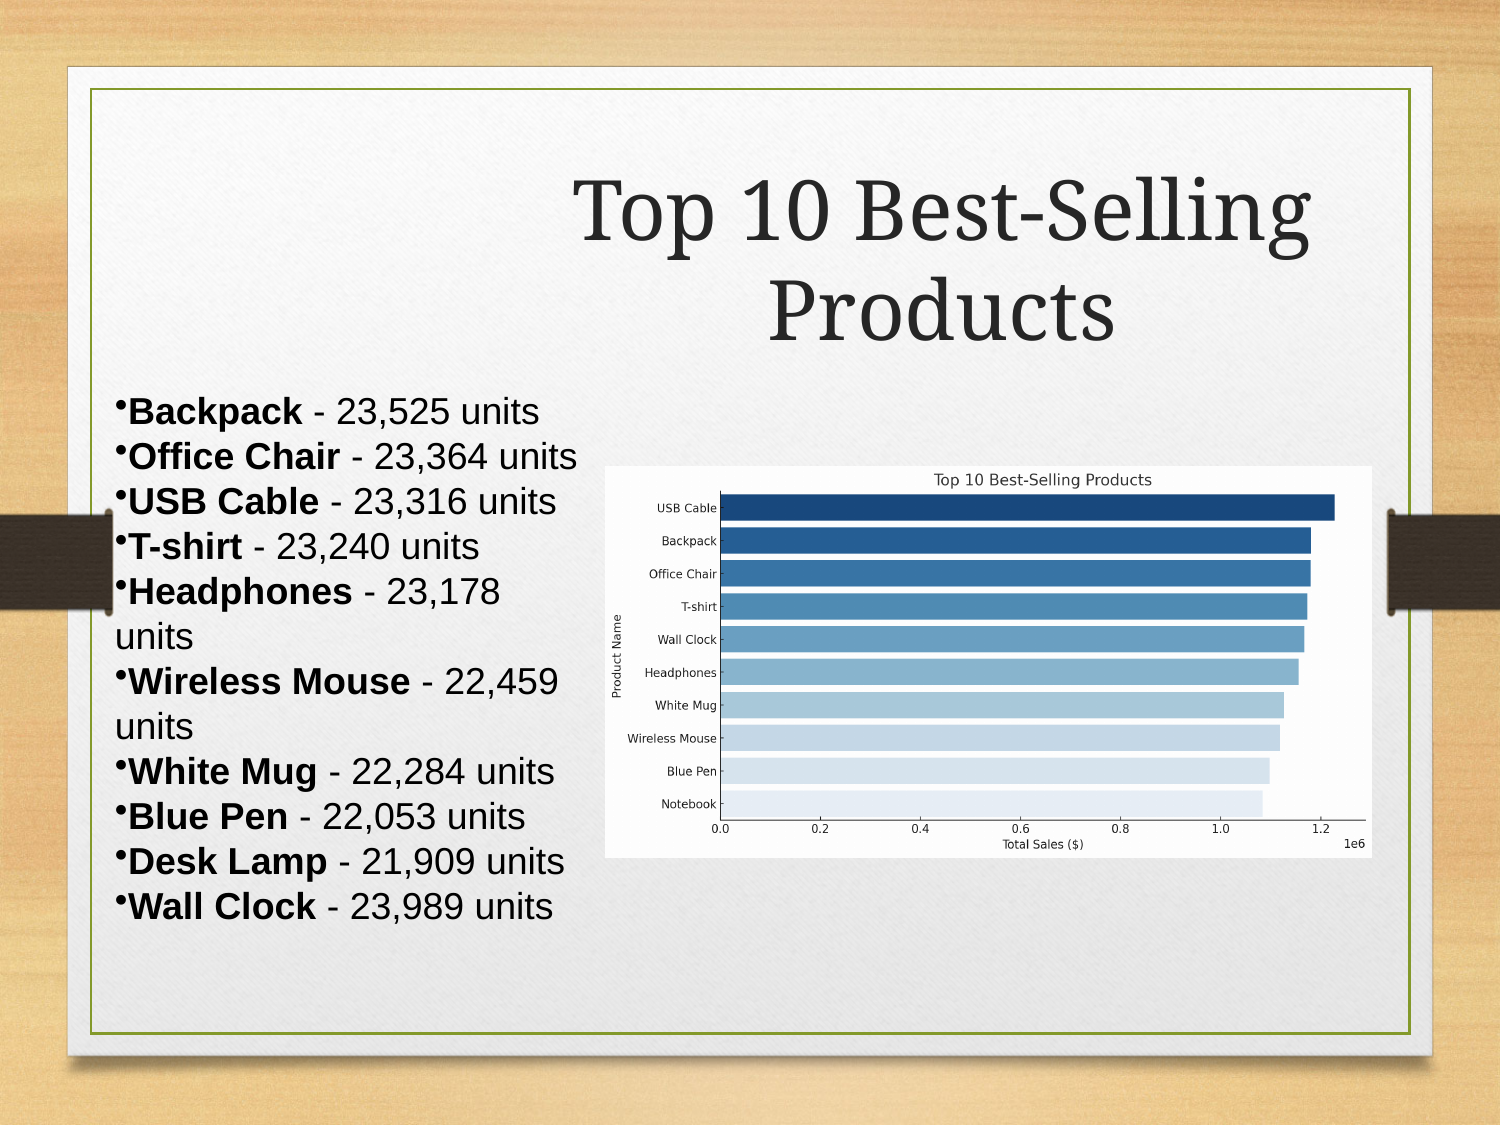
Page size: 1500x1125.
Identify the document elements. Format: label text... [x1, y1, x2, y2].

title Top 10 Best-Selling Products [384, 150, 1500, 364]
text_box Backpack - 23,525 units Office Chair - 23,364 units USB Cable - 23,316 units T-shirt - 23,240 units Headphones - 23,178 units Wireless Mouse - 22,459 units White Mug - 22,284 units Blue Pen - 22,053 units Desk Lamp - 21,909 units Wall Clock - 23,989 units [100, 379, 606, 935]
picture [0, 0, 1500, 1125]
